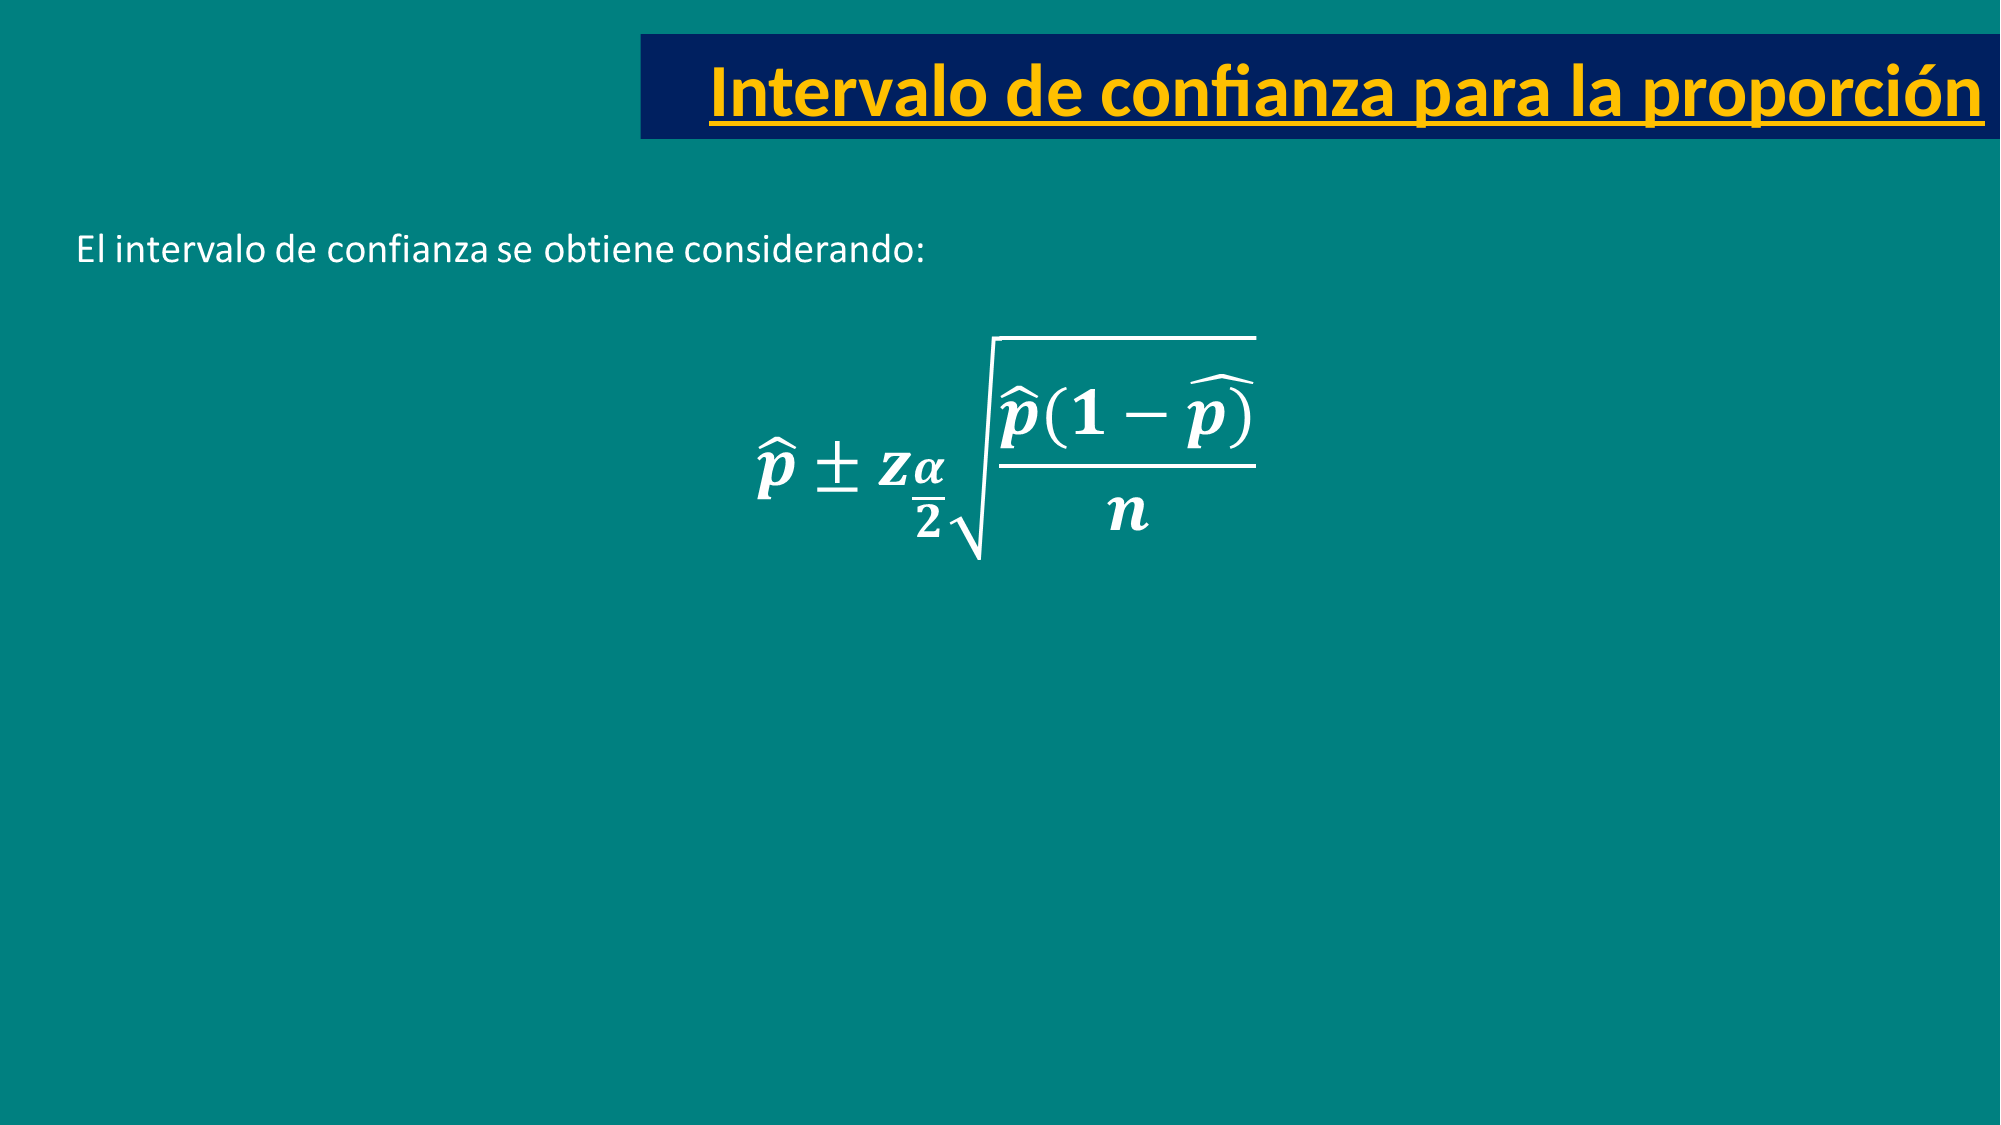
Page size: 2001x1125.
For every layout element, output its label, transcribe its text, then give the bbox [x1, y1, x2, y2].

text_box Intervalo de confianza para la proporción [640, 34, 2000, 139]
text_box [60, 215, 1952, 919]
